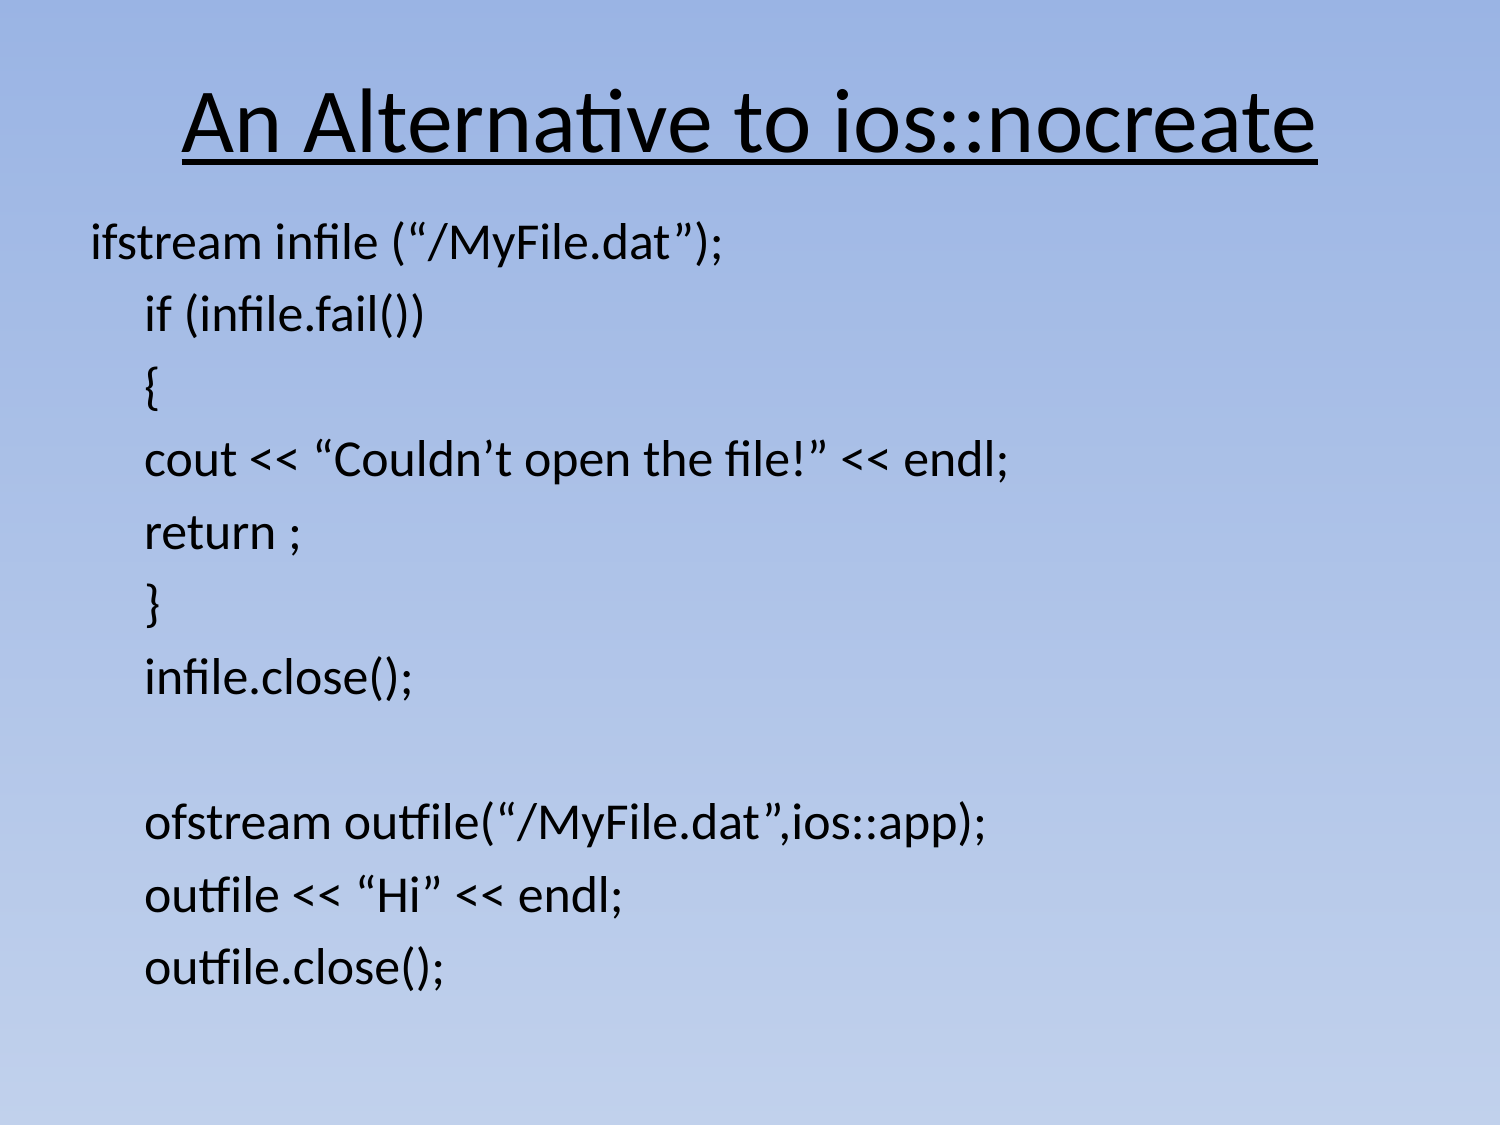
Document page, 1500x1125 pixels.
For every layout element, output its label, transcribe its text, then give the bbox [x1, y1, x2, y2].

title An Alternative to ios::nocreate [75, 45, 1425, 188]
list ifstream infile (“/MyFile.dat”); if (infile.fail()) { cout << “Couldn’t open the file!” << endl; return ; } infile.close(); ofstream outfile(“/MyFile.dat”,ios::app); outfile << “Hi” << endl; outfile.close(); [75, 200, 1425, 1005]
